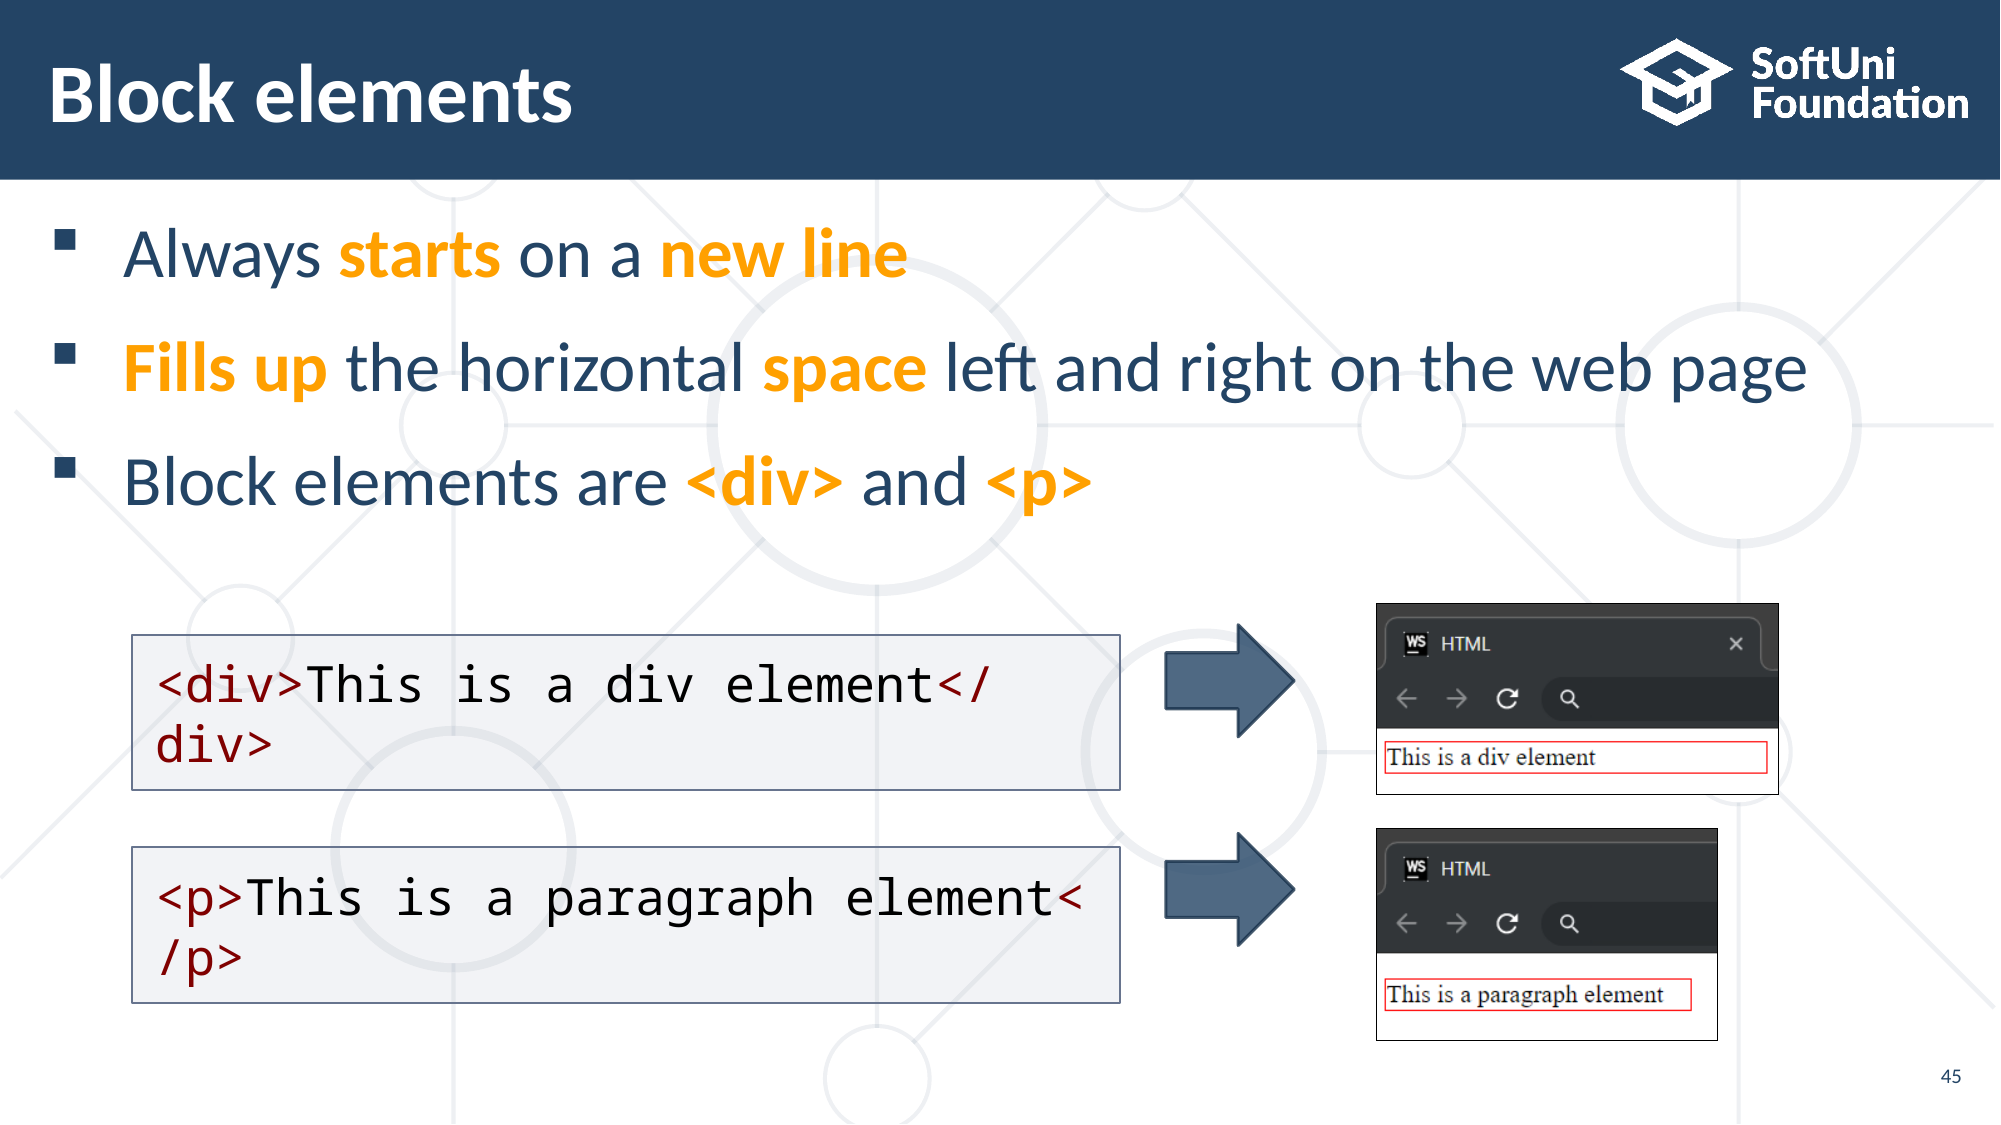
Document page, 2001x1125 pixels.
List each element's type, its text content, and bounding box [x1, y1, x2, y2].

list Always starts on a new line Fills up the horizontal space left and right on the web page Block elements are <div> and <p> [31, 196, 1970, 1050]
slide_number 45 [1897, 1049, 1968, 1101]
picture [1619, 38, 1968, 126]
text_box <p>This is a paragraph element</p> [131, 847, 1120, 1003]
text_box [1163, 622, 1297, 739]
title Block elements [31, 16, 1591, 162]
picture [1376, 828, 1718, 1041]
text_box <div>This is a div element</div> [131, 635, 1120, 791]
text_box [1163, 831, 1297, 948]
picture [1376, 603, 1779, 794]
